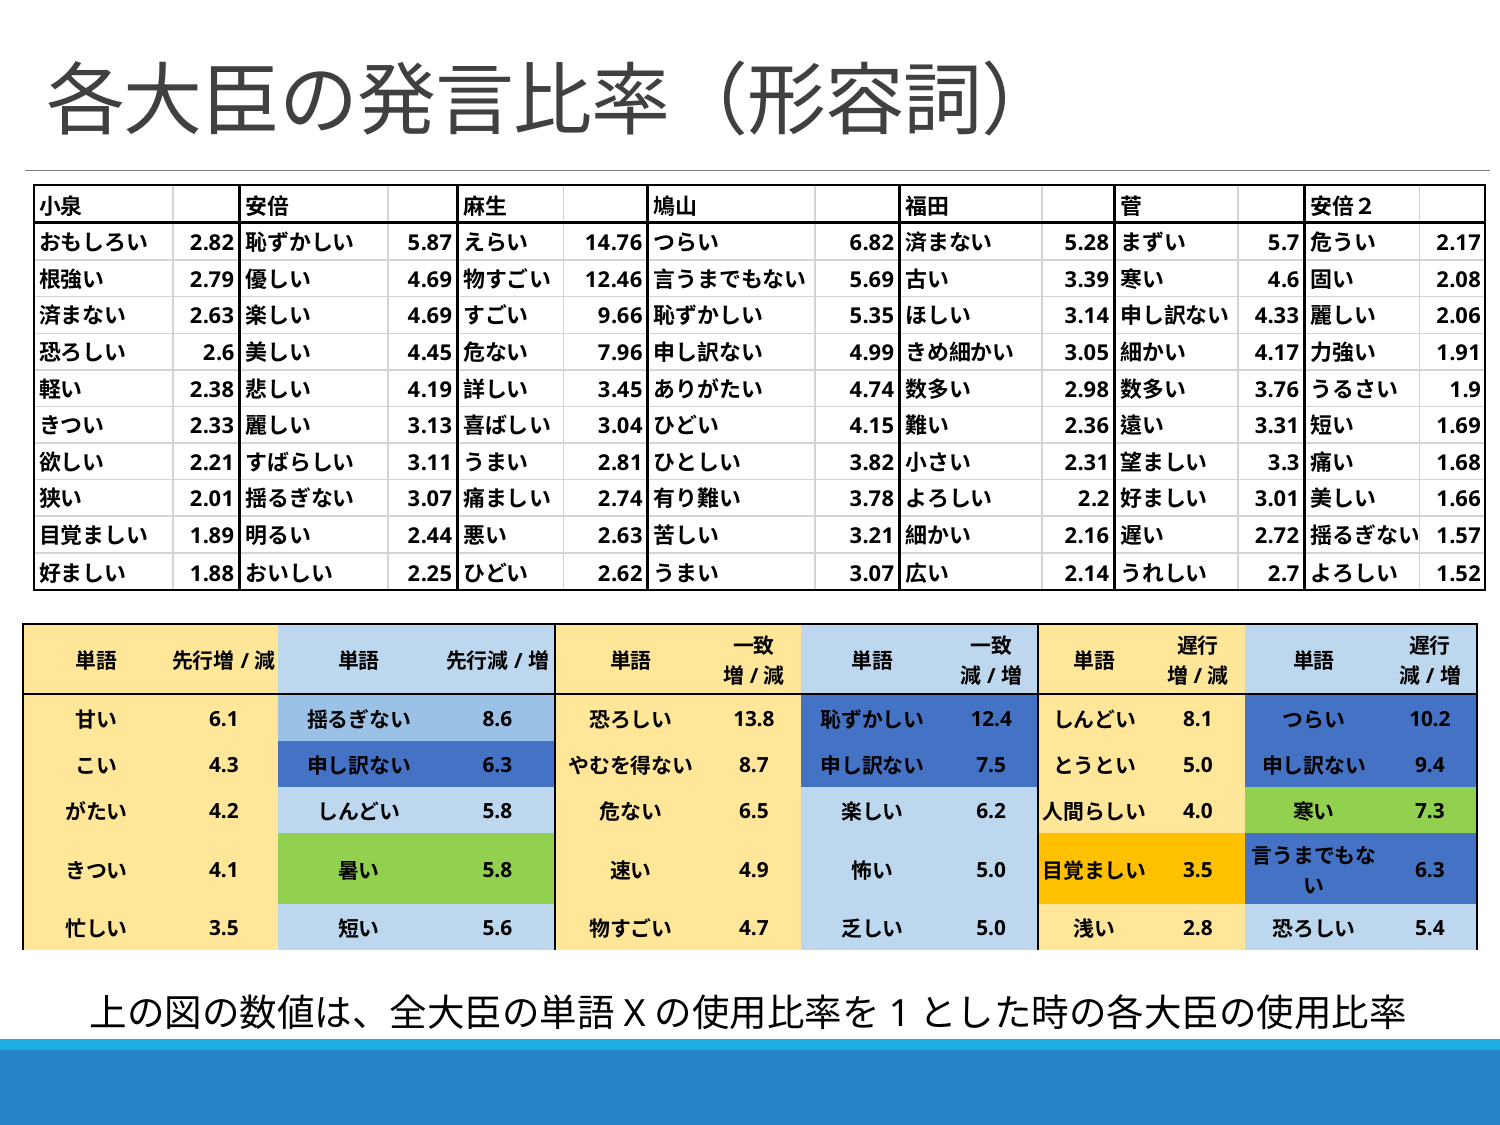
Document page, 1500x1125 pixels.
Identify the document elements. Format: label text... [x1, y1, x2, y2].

table_cell 4.3 [170, 741, 278, 787]
table_cell がたい [24, 787, 170, 833]
table_cell 危ない [556, 787, 707, 833]
table_cell 暑い [278, 833, 440, 904]
table_cell 7.5 [944, 741, 1037, 787]
table_cell しんどい [1039, 695, 1151, 741]
table_cell 8.6 [440, 695, 554, 741]
table_cell 恥ずかしい [801, 695, 944, 741]
table_cell 6.3 [1383, 833, 1476, 904]
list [32, 184, 1488, 593]
table_cell 5.0 [944, 833, 1037, 904]
table_cell 寒い [1245, 787, 1383, 833]
table_cell 短い [278, 904, 440, 950]
table_cell 6.2 [944, 787, 1037, 833]
table_cell しんどい [278, 787, 440, 833]
table_cell 12.4 [944, 695, 1037, 741]
table_cell 5.4 [1383, 904, 1476, 950]
table_header 先行減/増 [440, 625, 554, 693]
table_cell 申し訳ない [801, 741, 944, 787]
table_cell きつい [24, 833, 170, 904]
table_cell 楽しい [801, 787, 944, 833]
table_cell 3.5 [170, 904, 278, 950]
table_cell 甘い [24, 695, 170, 741]
table_cell 浅い [1039, 904, 1151, 950]
table_cell やむを得ない [556, 741, 707, 787]
table_header 一致増/減 [707, 625, 801, 693]
table_cell 5.8 [440, 787, 554, 833]
table_cell 乏しい [801, 904, 944, 950]
table_cell 6.5 [707, 787, 801, 833]
table_header 単語 [278, 625, 440, 693]
table_cell 恐ろしい [556, 695, 707, 741]
table_cell 4.7 [707, 904, 801, 950]
table_cell 申し訳ない [1245, 741, 1383, 787]
table_cell 13.8 [707, 695, 801, 741]
table_cell 言うまでもない [1245, 833, 1383, 904]
table_cell こい [24, 741, 170, 787]
table_cell 忙しい [24, 904, 170, 950]
table_cell つらい [1245, 695, 1383, 741]
table_header 単語 [556, 625, 707, 693]
table_cell 6.1 [170, 695, 278, 741]
table_cell 物すごい [556, 904, 707, 950]
table_cell 4.0 [1151, 787, 1245, 833]
table_cell とうとい [1039, 741, 1151, 787]
table_header 遅行増/減 [1151, 625, 1245, 693]
table_cell 5.8 [440, 833, 554, 904]
table_cell 9.4 [1383, 741, 1476, 787]
table_cell 恐ろしい [1245, 904, 1383, 950]
table_cell 速い [556, 833, 707, 904]
table_header 先行増/減 [170, 625, 278, 693]
table_cell 揺るぎない [278, 695, 440, 741]
table_cell 3.5 [1151, 833, 1245, 904]
title 各大臣の発言比率（形容詞） [31, 9, 1269, 153]
table_cell 2.8 [1151, 904, 1245, 950]
table_header 単語 [1245, 625, 1383, 693]
table_header 単語 [801, 625, 944, 693]
table_cell 8.7 [707, 741, 801, 787]
table_cell 6.3 [440, 741, 554, 787]
table_cell 5.0 [1151, 741, 1245, 787]
table_cell 目覚ましい [1039, 833, 1151, 904]
table_cell 5.6 [440, 904, 554, 950]
table_header 単語 [24, 625, 170, 693]
table_cell 8.1 [1151, 695, 1245, 741]
table_cell 人間らしい [1039, 787, 1151, 833]
table_cell 4.9 [707, 833, 801, 904]
table_cell 5.0 [944, 904, 1037, 950]
table_cell 7.3 [1383, 787, 1476, 833]
table_cell 4.2 [170, 787, 278, 833]
table_header 単語 [1039, 625, 1151, 693]
table_cell 怖い [801, 833, 944, 904]
table_cell 10.2 [1383, 695, 1476, 741]
table_cell 申し訳ない [278, 741, 440, 787]
table_header 遅行減/増 [1383, 625, 1476, 693]
table_cell 4.1 [170, 833, 278, 904]
text_box 上の図の数値は、全大臣の単語Xの使用比率を1とした時の各大臣の使用比率 [74, 982, 1477, 1042]
table_header 一致減/増 [944, 625, 1037, 693]
